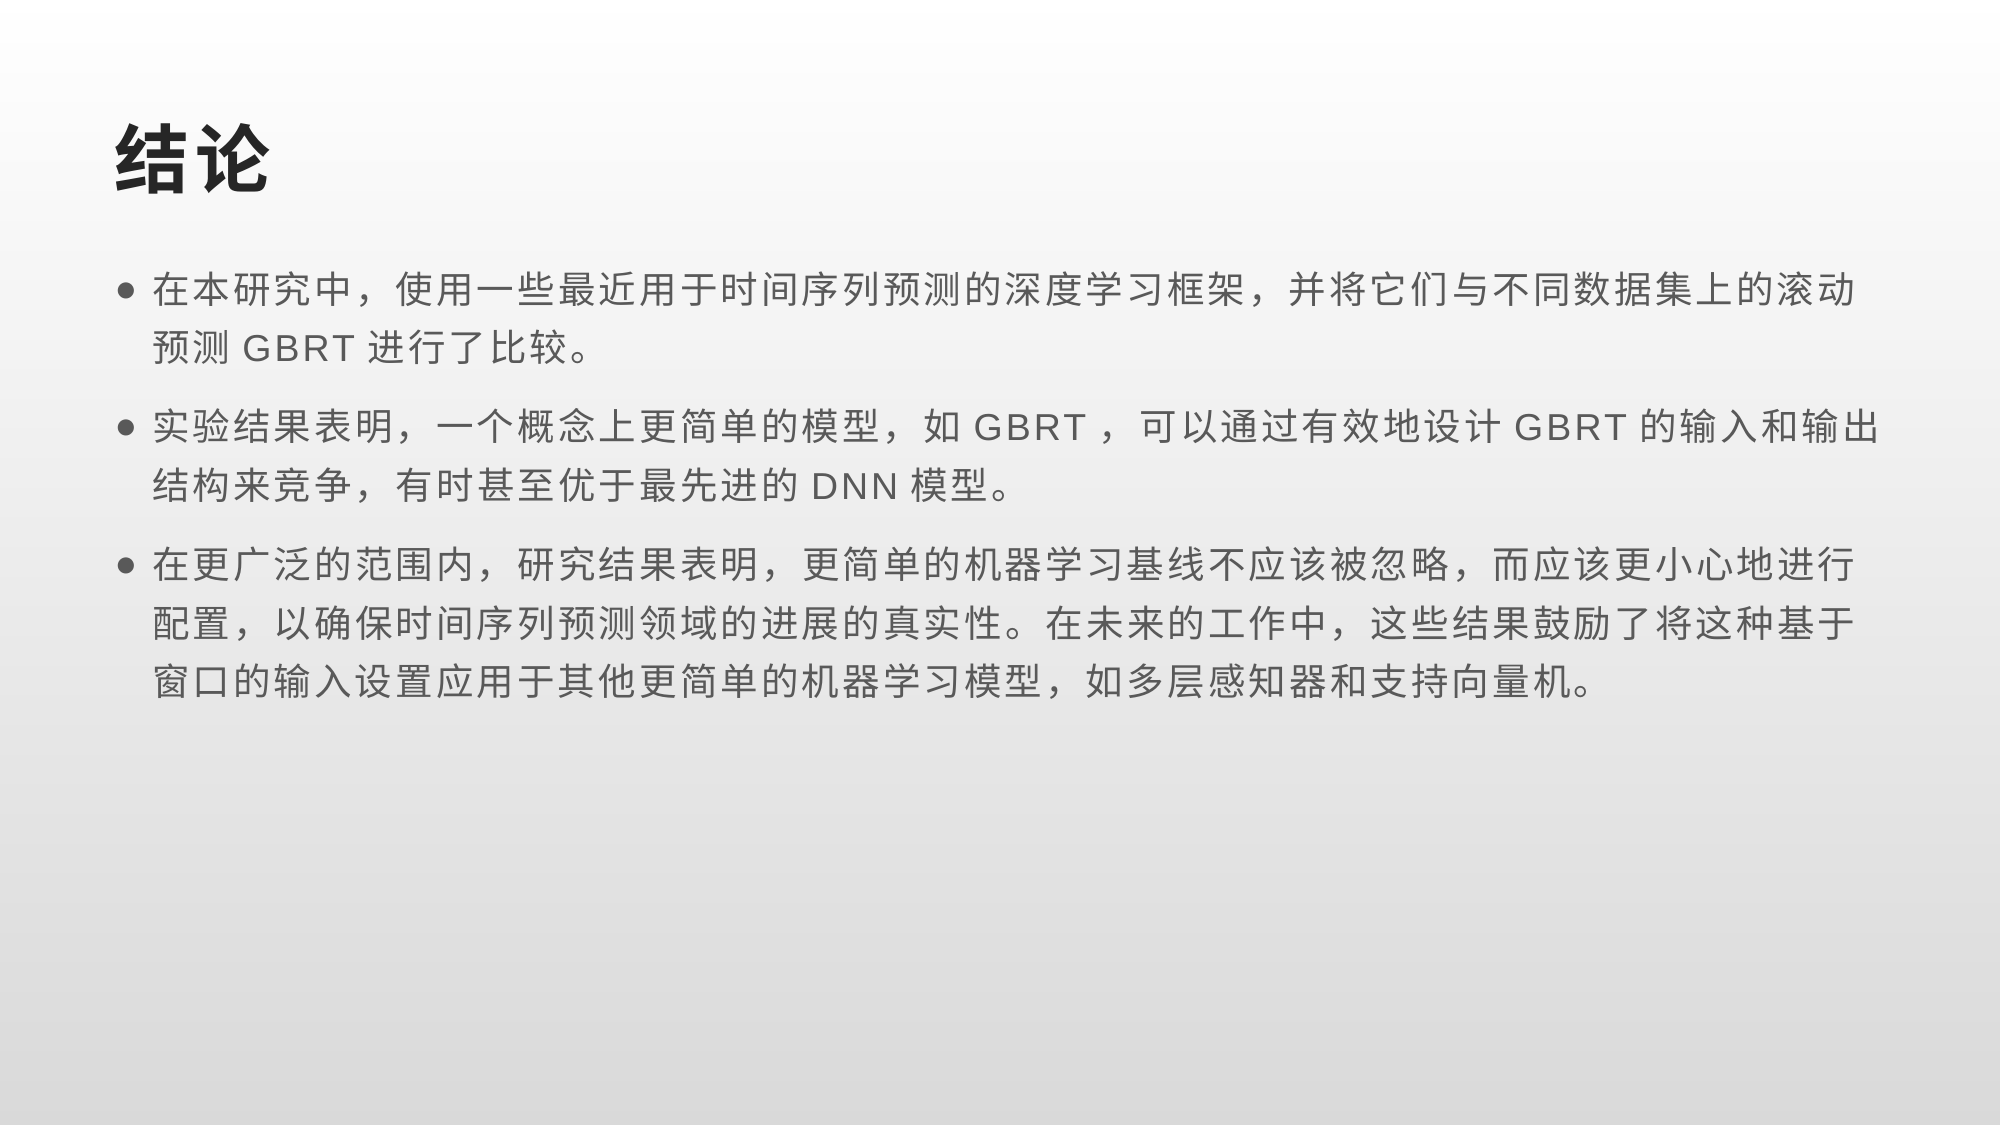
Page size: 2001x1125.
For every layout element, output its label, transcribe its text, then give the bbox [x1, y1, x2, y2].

title 结论 [99, 99, 1900, 216]
list 在本研究中，使用一些最近用于时间序列预测的深度学习框架，并将它们与不同数据集上的滚动预测GBRT进行了比较。 实验结果表明，一个概念上更简单的模型，如GBRT，可以通过有效地设计GBRT的输入和输出结构来竞争，有时甚至优于最先进的DNN模型。 在更广泛的范围内，研究结果表明，更简单的机器学习基线不应该被忽略，而应该更小心地进行配置，以确保时间序列预测领域的进展的真实性。在未来的工作中，这些结果鼓励了将这种基于窗口的输入设置应用于其他更简单的机器学习模型，如多层感知器和支持向量机。 [99, 244, 1900, 1026]
